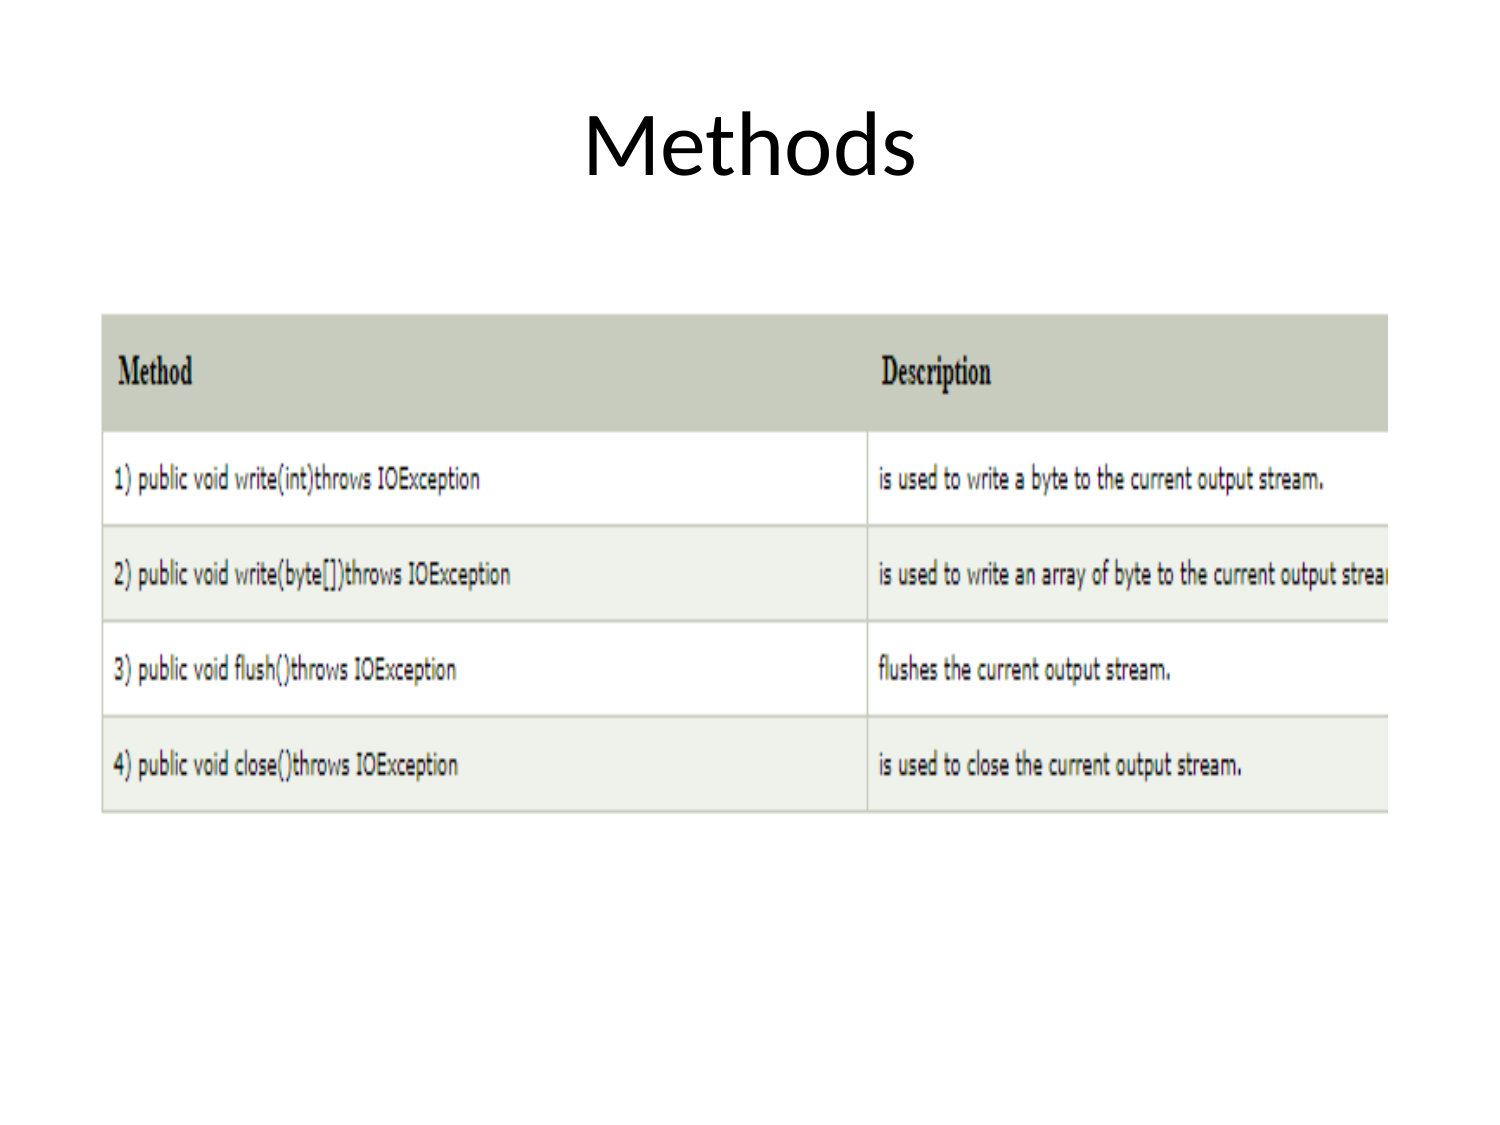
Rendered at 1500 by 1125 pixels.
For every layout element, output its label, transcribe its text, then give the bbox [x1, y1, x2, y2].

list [88, 290, 1389, 847]
title Methods [75, 45, 1425, 233]
